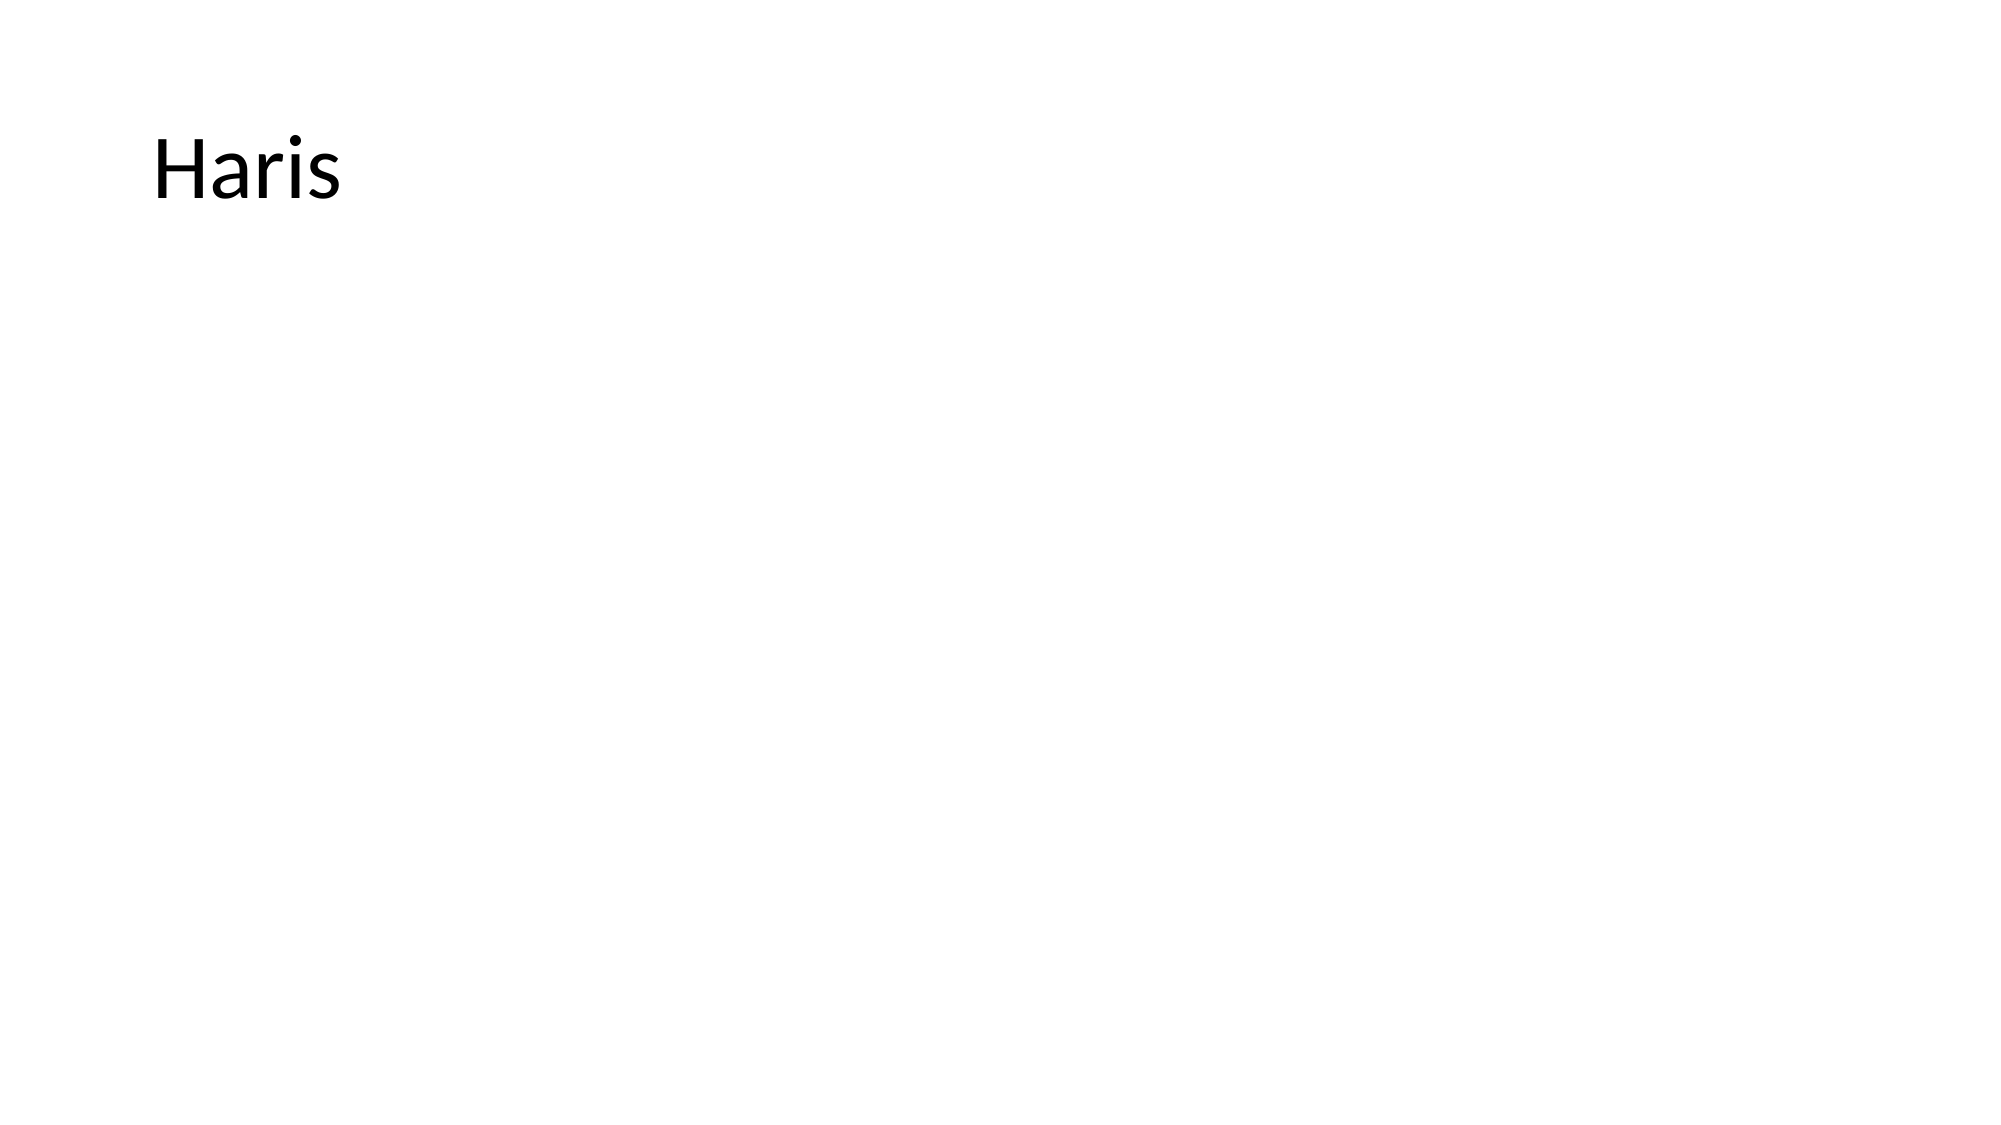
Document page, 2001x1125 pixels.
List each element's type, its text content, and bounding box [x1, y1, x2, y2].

title Haris [137, 59, 1863, 278]
